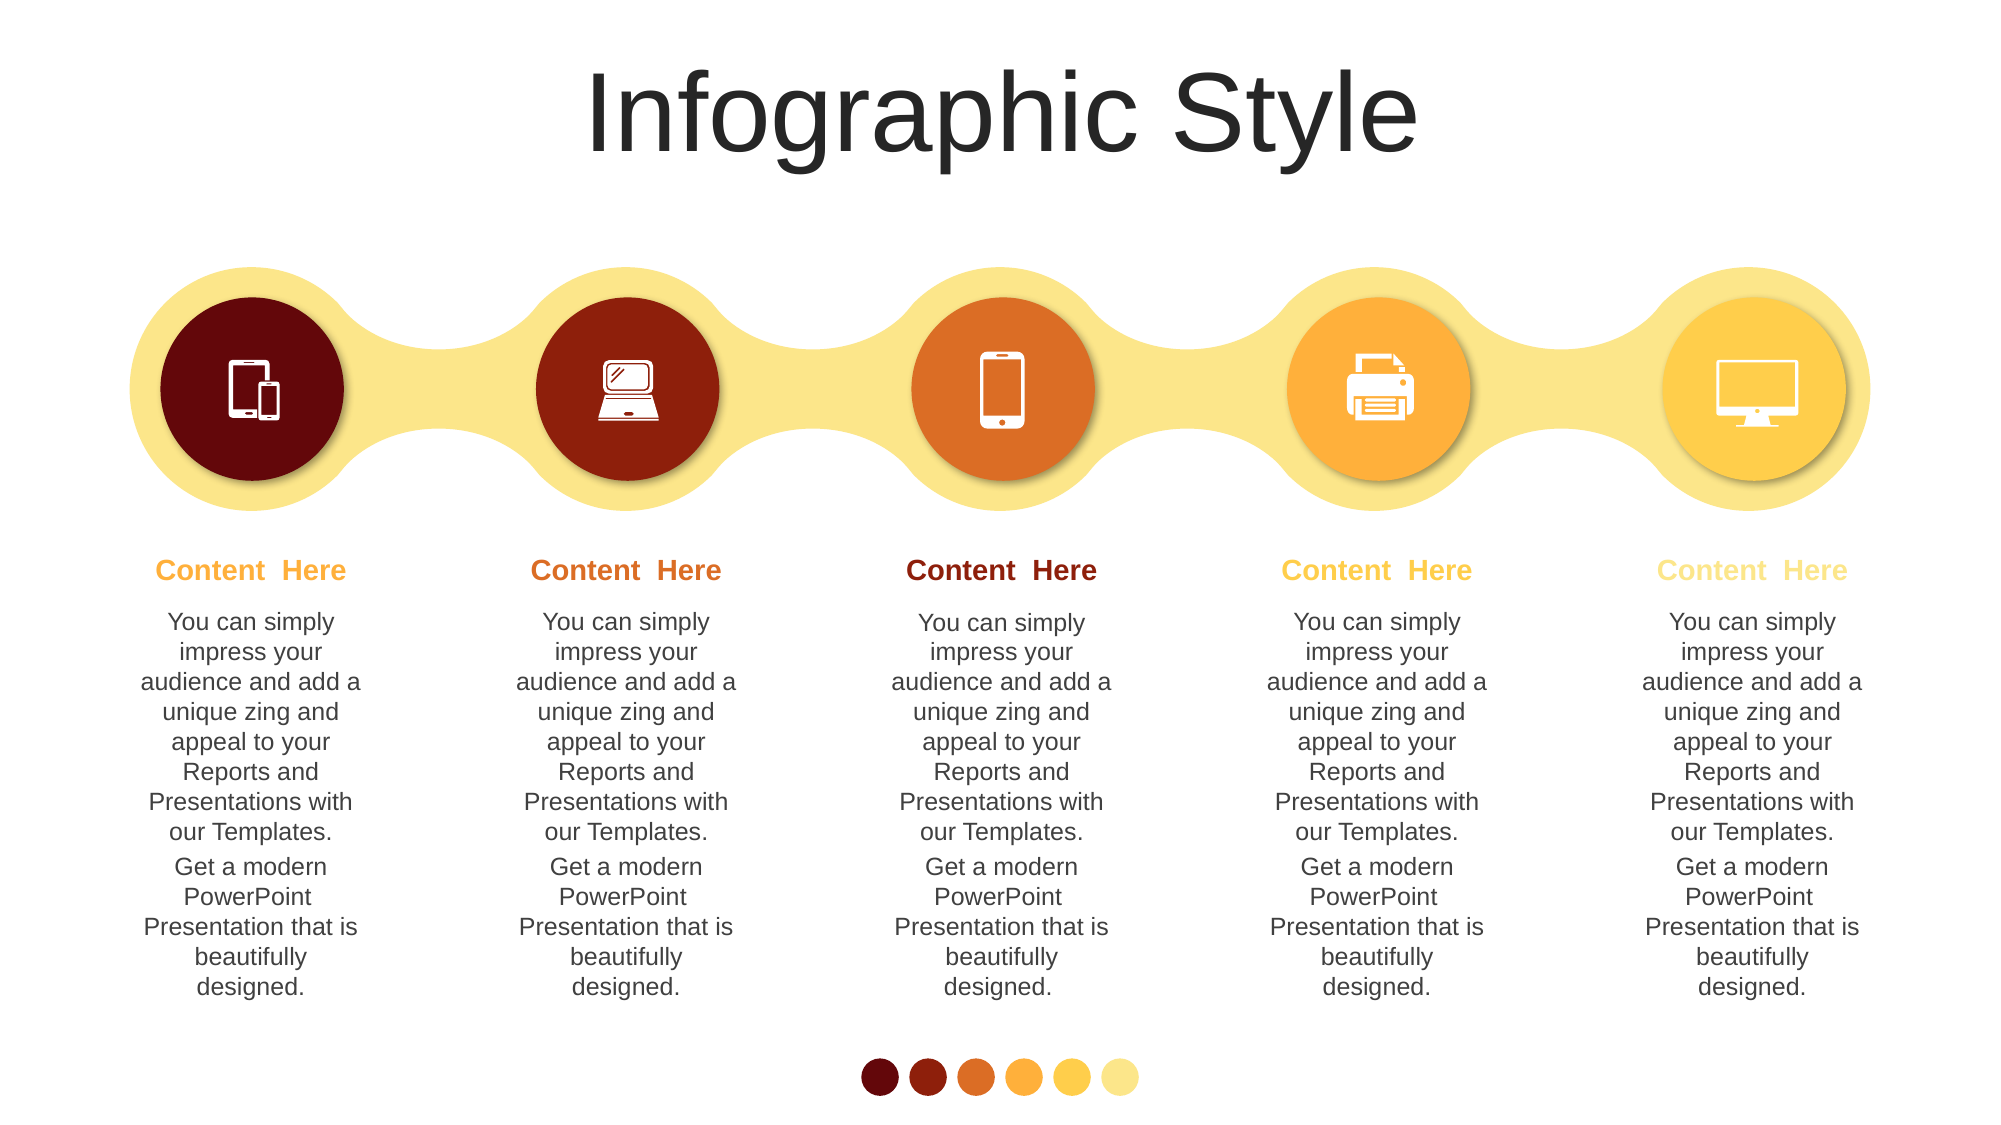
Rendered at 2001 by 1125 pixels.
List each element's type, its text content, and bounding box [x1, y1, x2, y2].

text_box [1251, 543, 1504, 990]
text_box [128, 266, 1872, 512]
text_box [1661, 296, 1847, 482]
text_box [1345, 350, 1415, 422]
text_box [875, 543, 1129, 990]
text_box [159, 296, 345, 482]
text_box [1626, 543, 1879, 990]
text_box [1715, 358, 1800, 428]
text_box [596, 359, 661, 422]
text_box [500, 543, 753, 990]
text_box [124, 543, 378, 990]
text_box [534, 296, 721, 482]
list Infographic Style [53, 55, 1952, 175]
text_box [227, 358, 281, 422]
text_box [1285, 296, 1472, 482]
text_box [910, 296, 1096, 482]
text_box [978, 350, 1026, 430]
